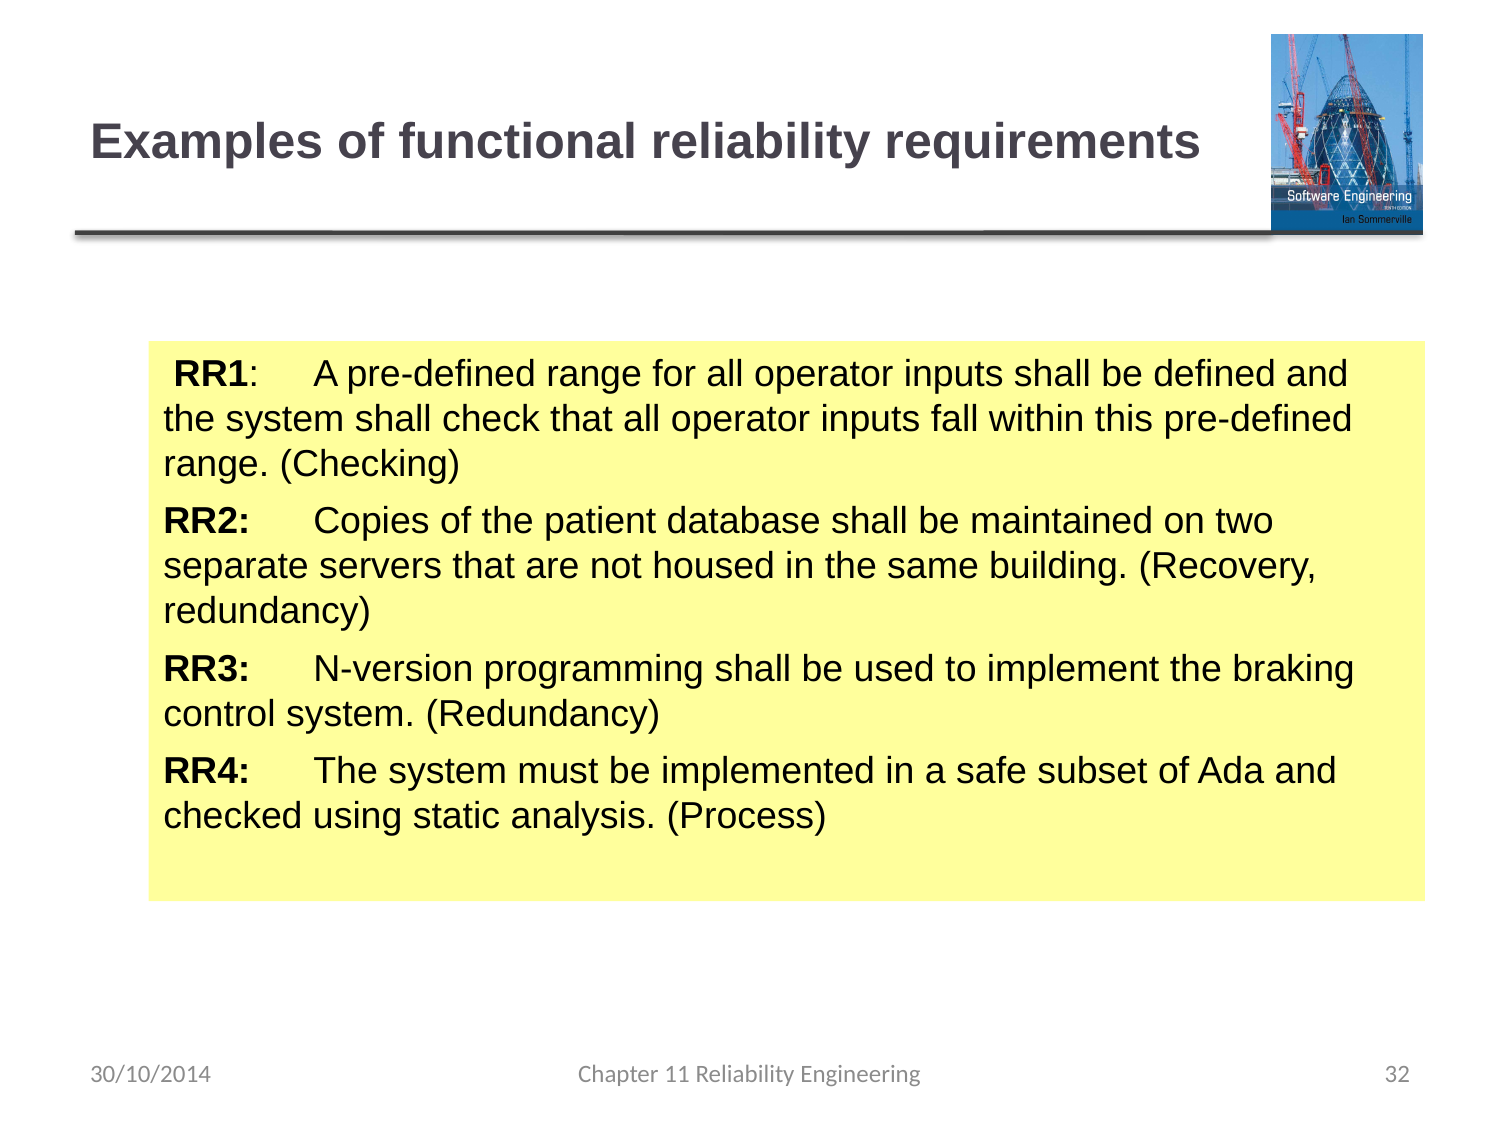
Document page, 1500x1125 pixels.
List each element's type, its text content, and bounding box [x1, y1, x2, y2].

title Examples of functional reliability requirements [74, 44, 1272, 233]
footer Chapter 11 Reliability Engineering [512, 1042, 988, 1103]
slide_number 32 [1074, 1042, 1425, 1103]
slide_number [75, 1042, 425, 1103]
picture [1271, 34, 1423, 230]
text_box RR1: A pre-defined range for all operator inputs shall be defined and the system shall check that all operator inputs fall within this pre-defined range. (Checking) RR2: Copies of the patient database shall be maintained on two separate servers that are not housed in the same building. (Recovery, redundancy) RR3: N-version programming shall be used to implement the braking control system. (Redundancy) RR4: The system must be implemented in a safe subset of Ada and checked using static analysis. (Process) [148, 341, 1425, 902]
